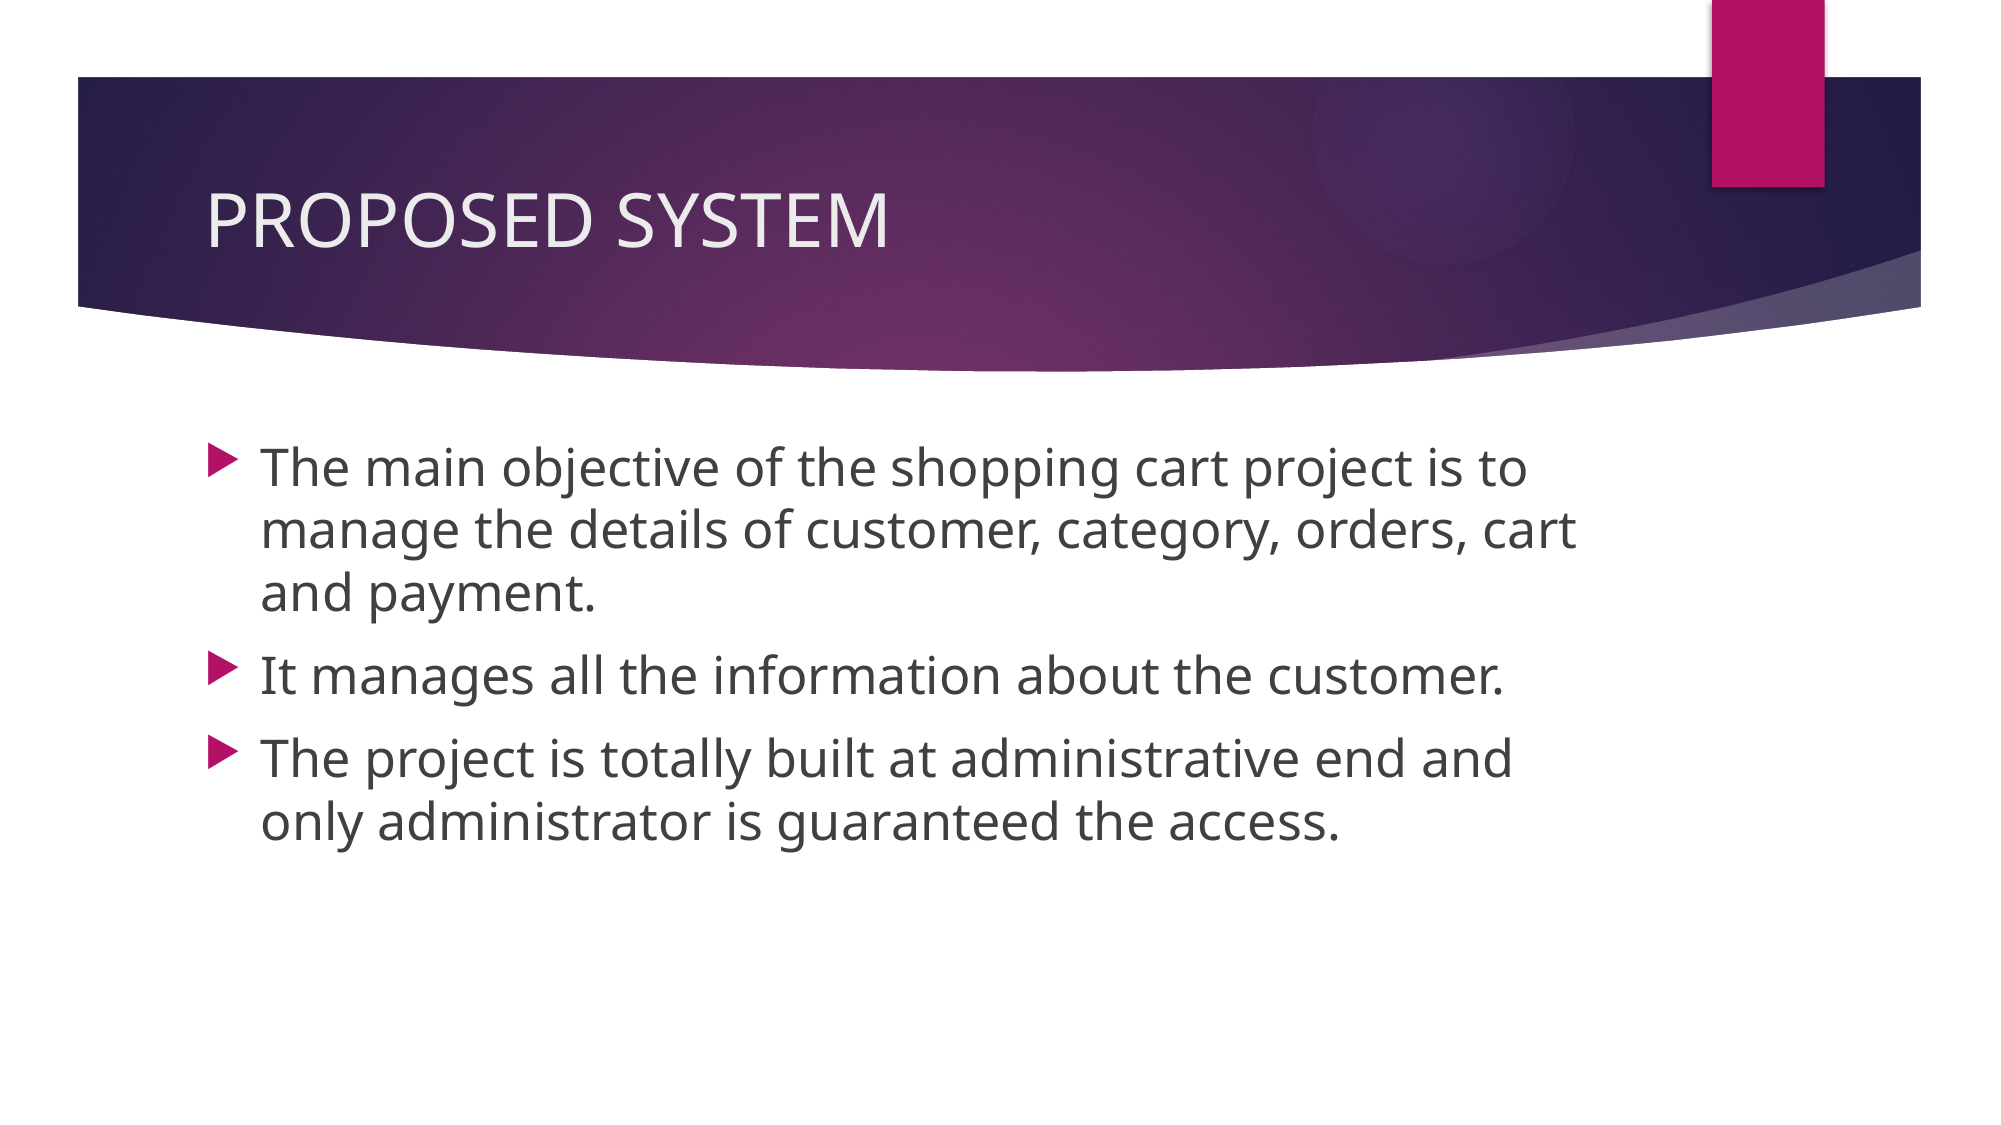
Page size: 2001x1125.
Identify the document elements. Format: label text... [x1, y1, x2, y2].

list The main objective of the shopping cart project is to manage the details of customer, category, orders, cart and payment. It manages all the information about the customer. The project is totally built at administrative end and only administrator is guaranteed the access. [189, 427, 1638, 988]
title PROPOSED SYSTEM [189, 159, 1627, 276]
